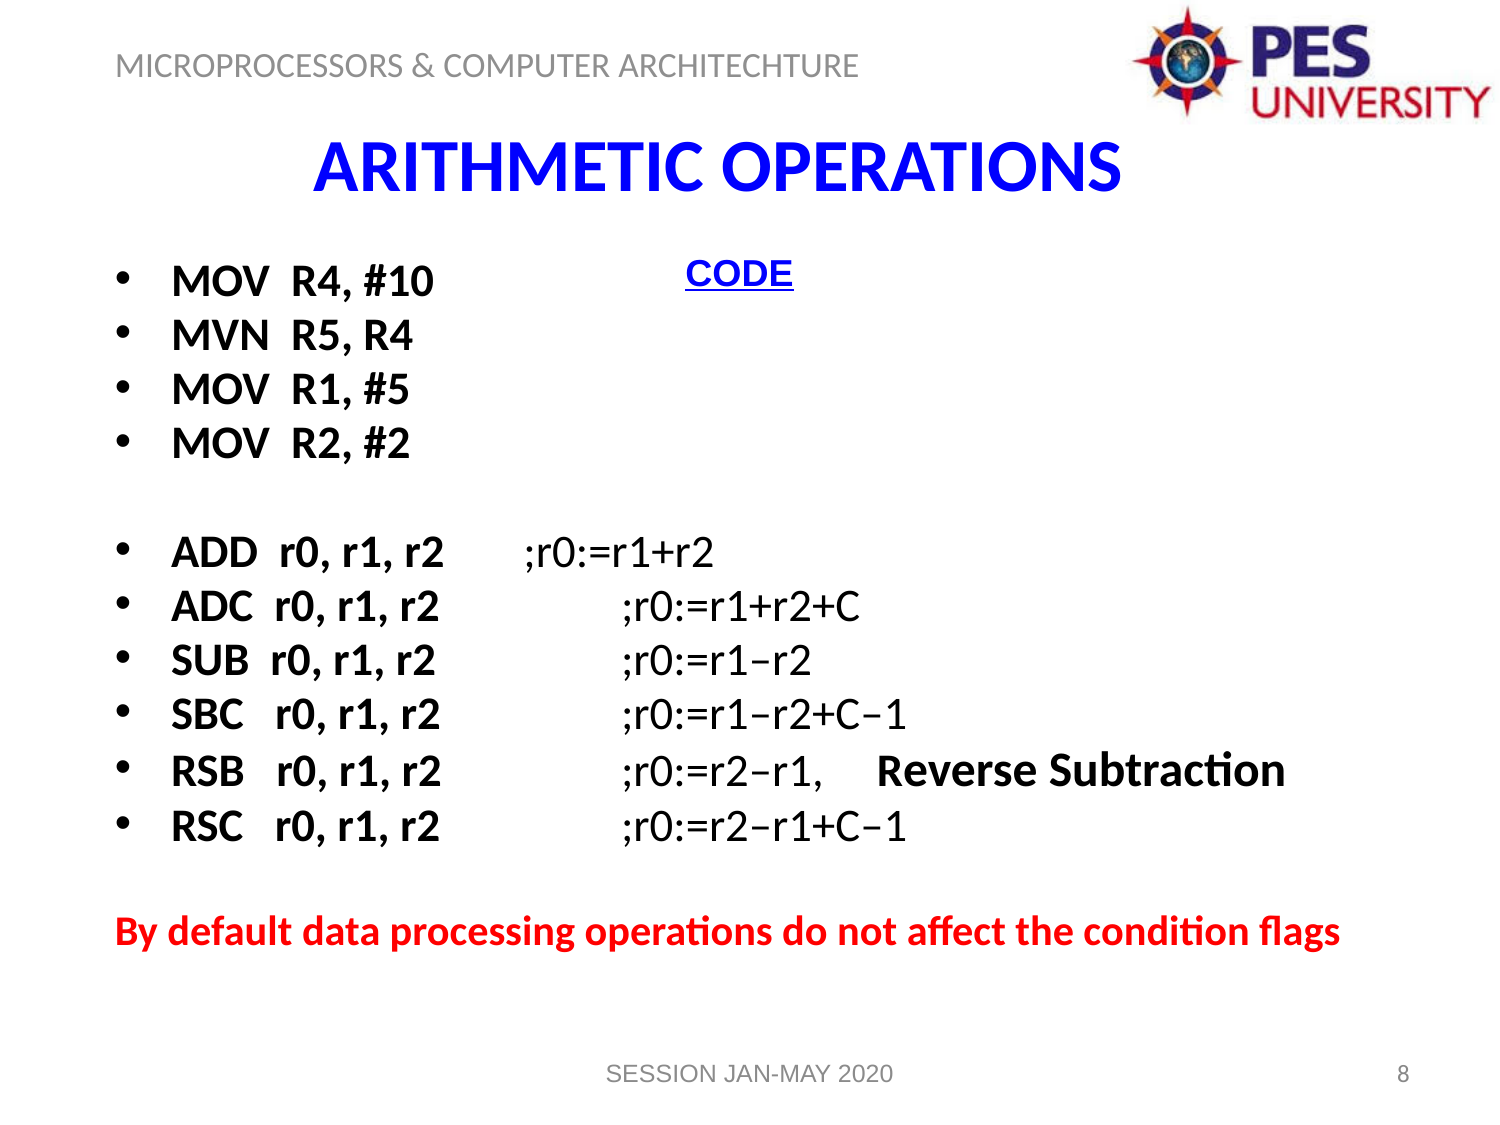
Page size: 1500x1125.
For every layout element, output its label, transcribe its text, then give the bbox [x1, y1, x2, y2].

text_box MOV R4, #10 MVN R5, R4 MOV R1, #5 MOV R2, #2 ADD r0, r1, r2 ;r0:=r1+r2 ADC r0, r1, r2 ;r0:=r1+r2+C SUB r0, r1, r2 ;r0:=r1–r2 SBC r0, r1, r2 ;r0:=r1–r2+C–1 RSB r0, r1, r2 ;r0:=r2–r1, Reverse Subtraction RSC r0, r1, r2 ;r0:=r2–r1+C–1 By default data processing operations do not affect the condition flags [99, 253, 1450, 1091]
text_box CODE [670, 241, 830, 302]
text_box ARITHMETIC OPERATIONS [43, 137, 1394, 230]
text_box 8 [1074, 1042, 1425, 1103]
text_box SESSION JAN-MAY 2020 [496, 1042, 1003, 1103]
picture [1122, 0, 1500, 130]
